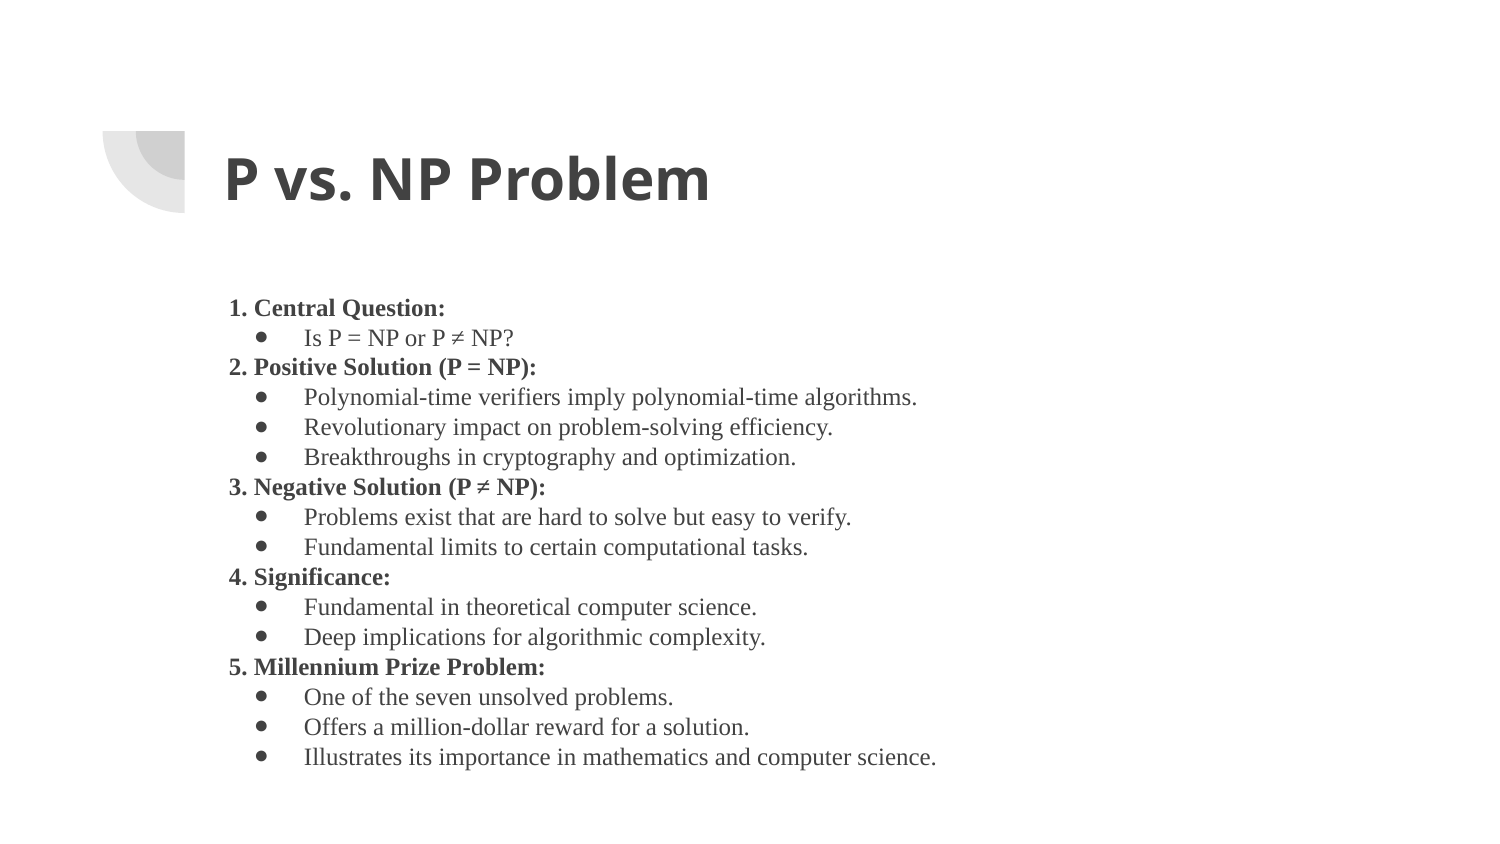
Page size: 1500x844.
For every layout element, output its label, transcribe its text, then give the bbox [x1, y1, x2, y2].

text_box 1. Central Question: Is P = NP or P ≠ NP? 2. Positive Solution (P = NP): Polynomial-time verifiers imply polynomial-time algorithms. Revolutionary impact on problem-solving efficiency. Breakthroughs in cryptography and optimization. 3. Negative Solution (P ≠ NP): Problems exist that are hard to solve but easy to verify. Fundamental limits to certain computational tasks. 4. Significance: Fundamental in theoretical computer science. Deep implications for algorithmic complexity. 5. Millennium Prize Problem: One of the seven unsolved problems. Offers a million-dollar reward for a solution. Illustrates its importance in mathematics and computer science. [213, 239, 1049, 844]
title P vs. NP Problem [213, 126, 1368, 232]
